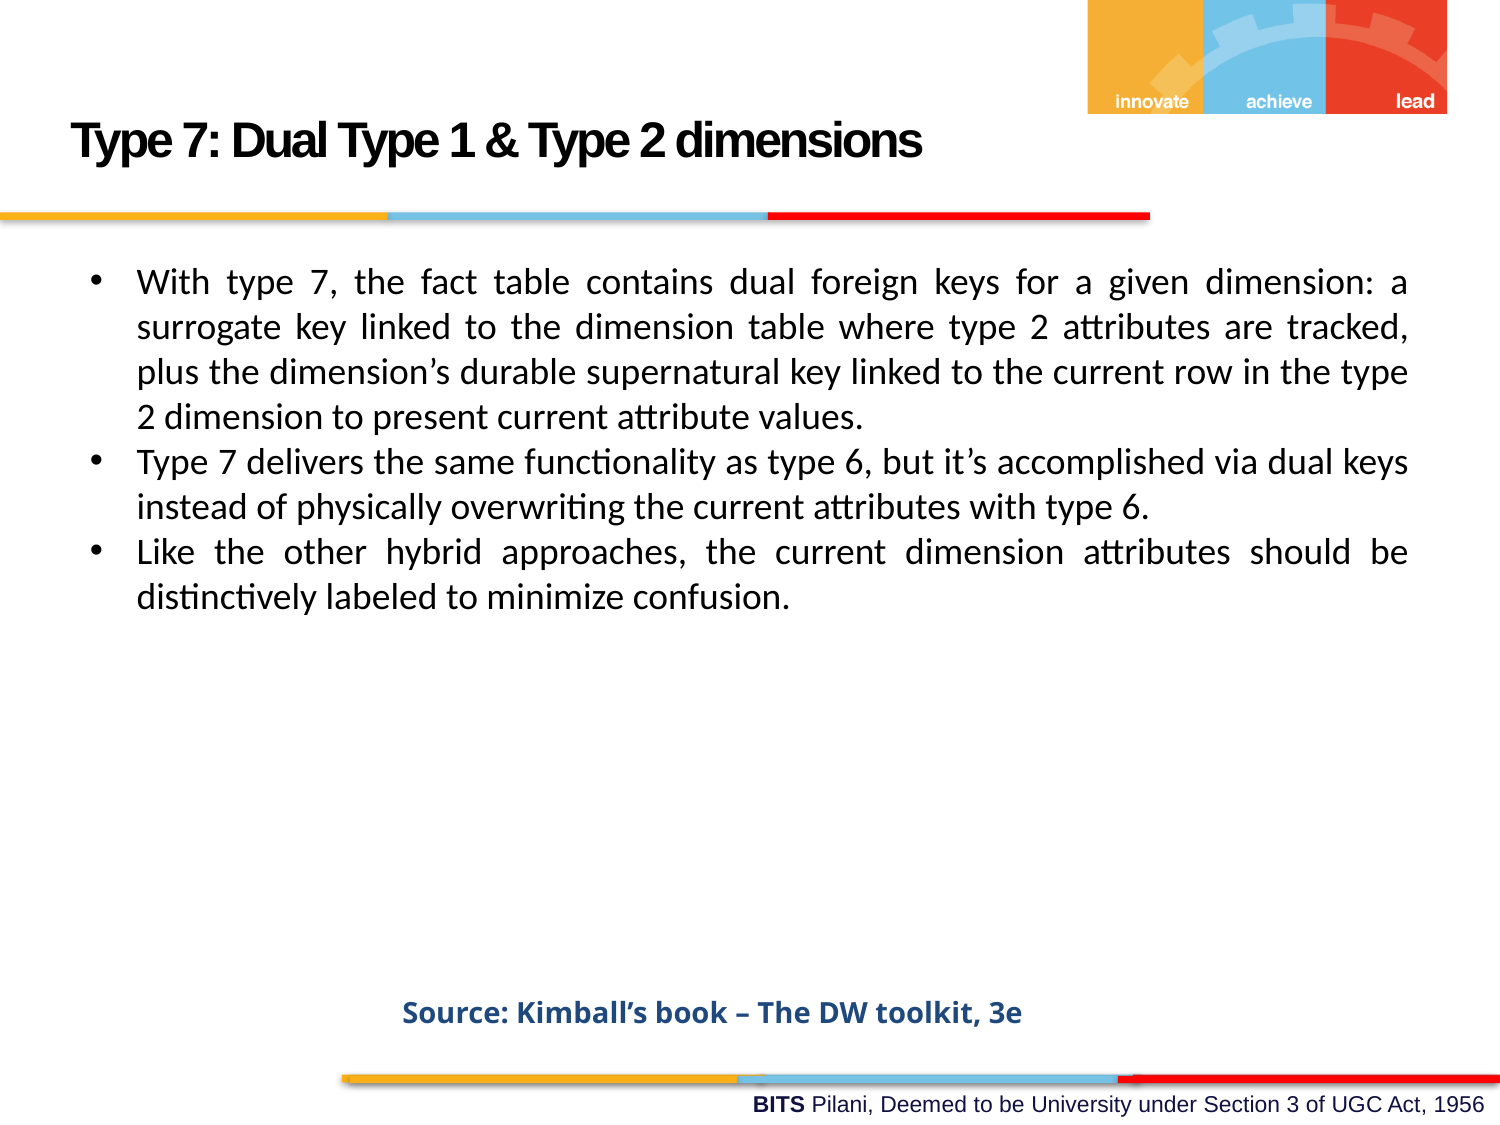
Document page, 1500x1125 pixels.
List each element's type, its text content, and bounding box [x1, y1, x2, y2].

picture [1087, 0, 1448, 114]
text_box Source: Kimball’s book – The DW toolkit, 3e [387, 987, 1225, 1038]
text_box With type 7, the fact table contains dual foreign keys for a given dimension: a surrogate key linked to the dimension table where type 2 attributes are tracked, plus the dimension’s durable supernatural key linked to the current row in the type 2 dimension to present current attribute values. Type 7 delivers the same functionality as type 6, but it’s accomplished via dual keys instead of physically overwriting the current attributes with type 6. Like the other hybrid approaches, the current dimension attributes should be distinctively labeled to minimize confusion. [74, 249, 1425, 670]
title Type 7: Dual Type 1 & Type 2 dimensions [55, 99, 1395, 176]
